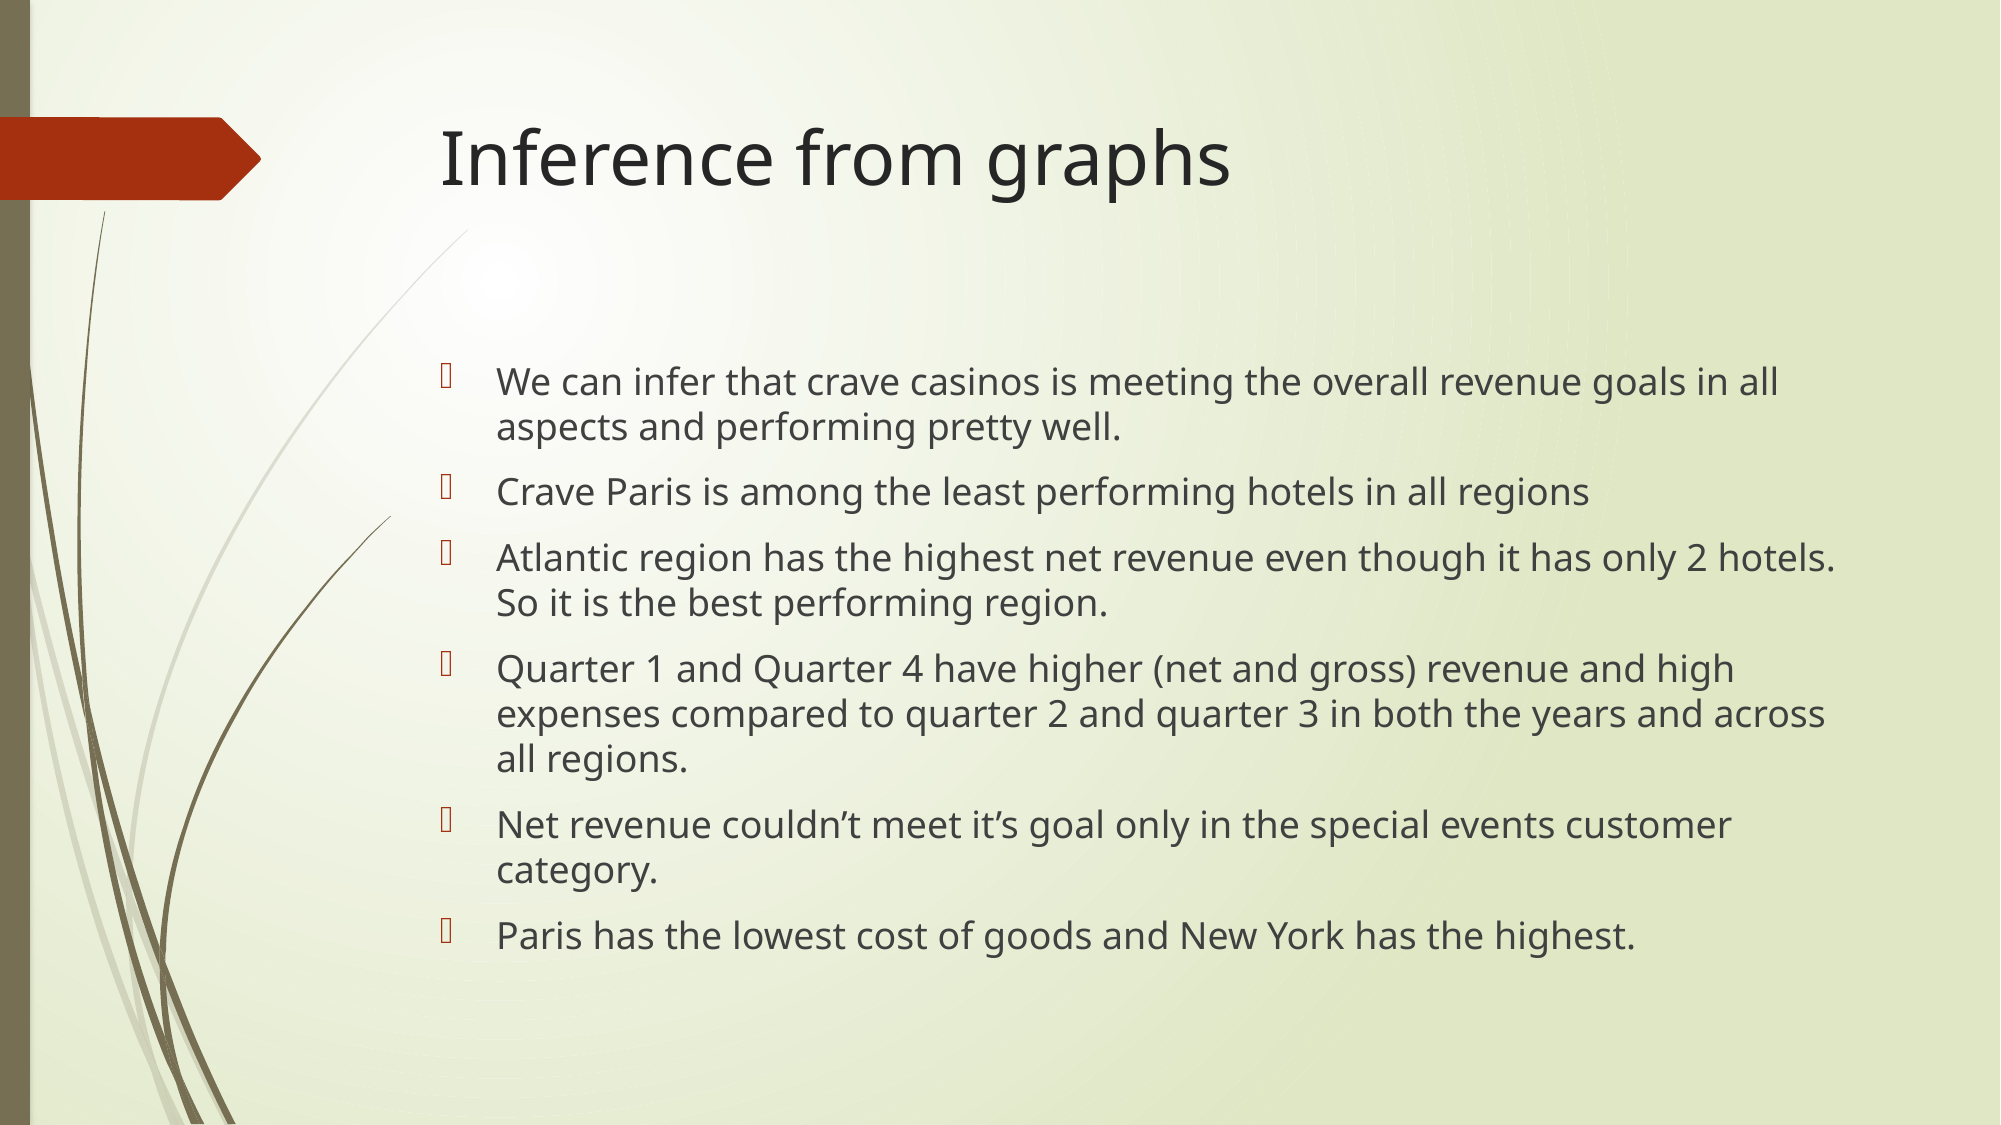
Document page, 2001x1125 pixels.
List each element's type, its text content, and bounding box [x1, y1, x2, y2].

list We can infer that crave casinos is meeting the overall revenue goals in all aspects and performing pretty well. Crave Paris is among the least performing hotels in all regions Atlantic region has the highest net revenue even though it has only 2 hotels. So it is the best performing region. Quarter 1 and Quarter 4 have higher (net and gross) revenue and high expenses compared to quarter 2 and quarter 3 in both the years and across all regions. Net revenue couldn’t meet it’s goal only in the special events customer category. Paris has the lowest cost of goods and New York has the highest. [424, 350, 1888, 970]
title Inference from graphs [425, 102, 1888, 313]
